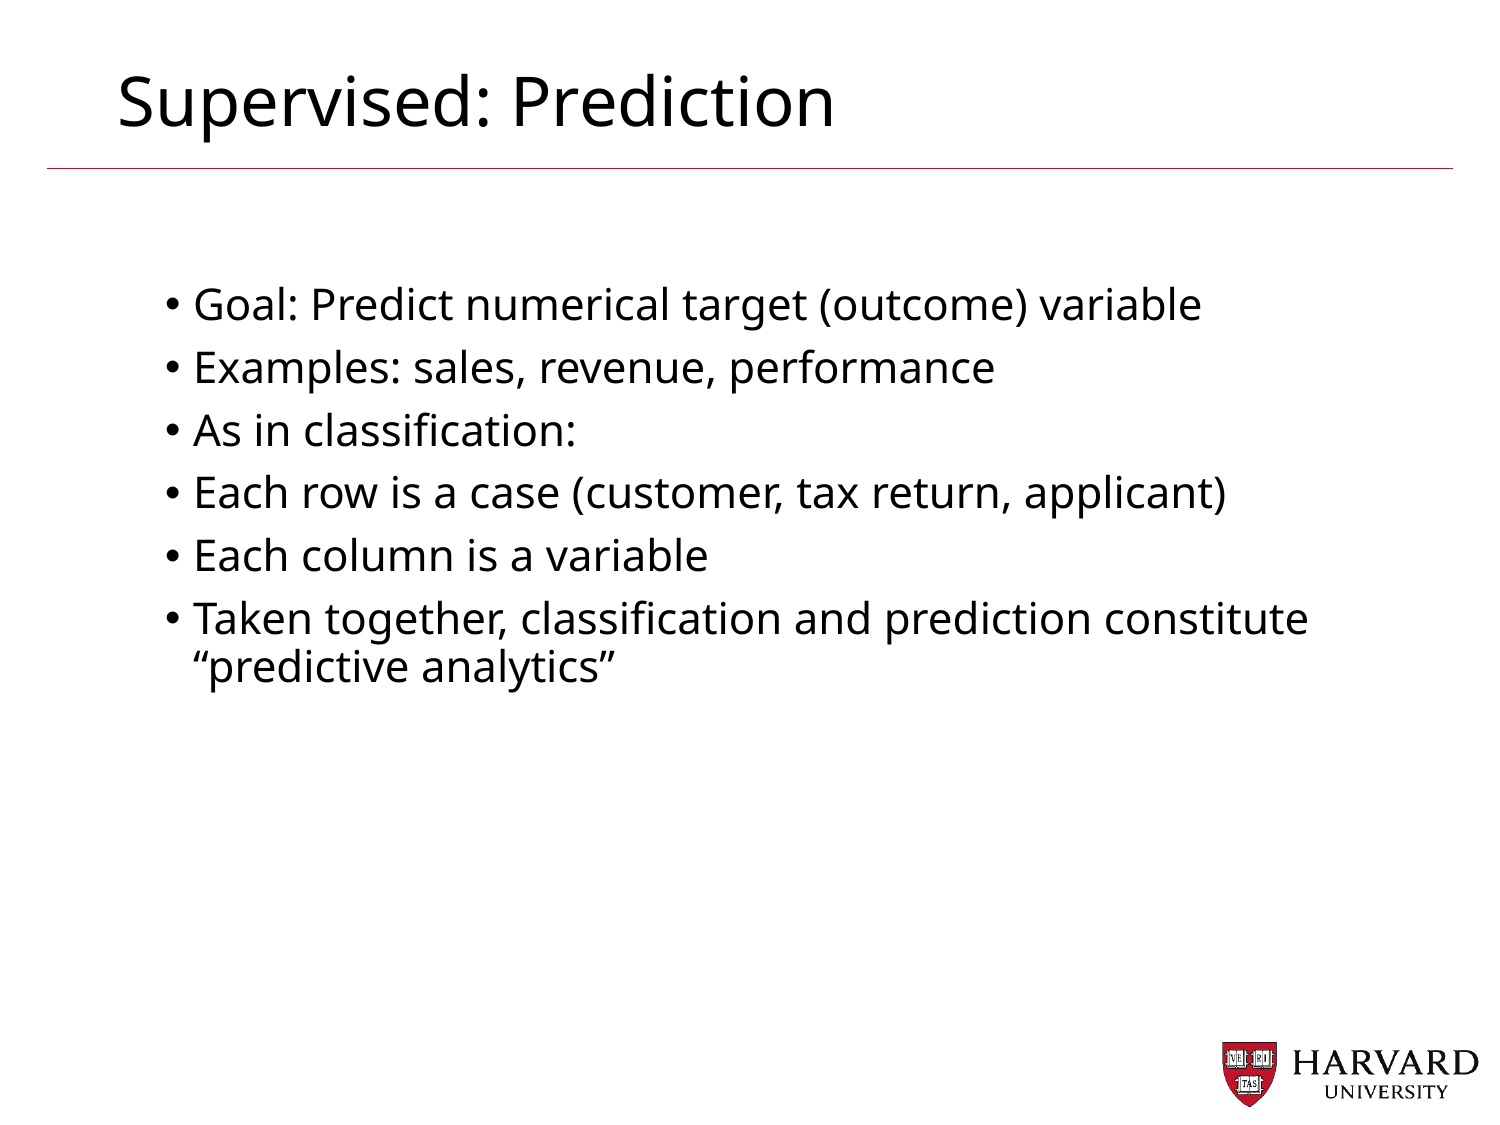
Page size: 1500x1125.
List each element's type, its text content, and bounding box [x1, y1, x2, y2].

title Supervised: Prediction [103, 59, 1397, 157]
list Goal: Predict numerical target (outcome) variable Examples: sales, revenue, performance As in classification: Each row is a case (customer, tax return, applicant) Each column is a variable Taken together, classification and prediction constitute “predictive analytics” [150, 275, 1425, 1025]
picture [1200, 1024, 1500, 1125]
